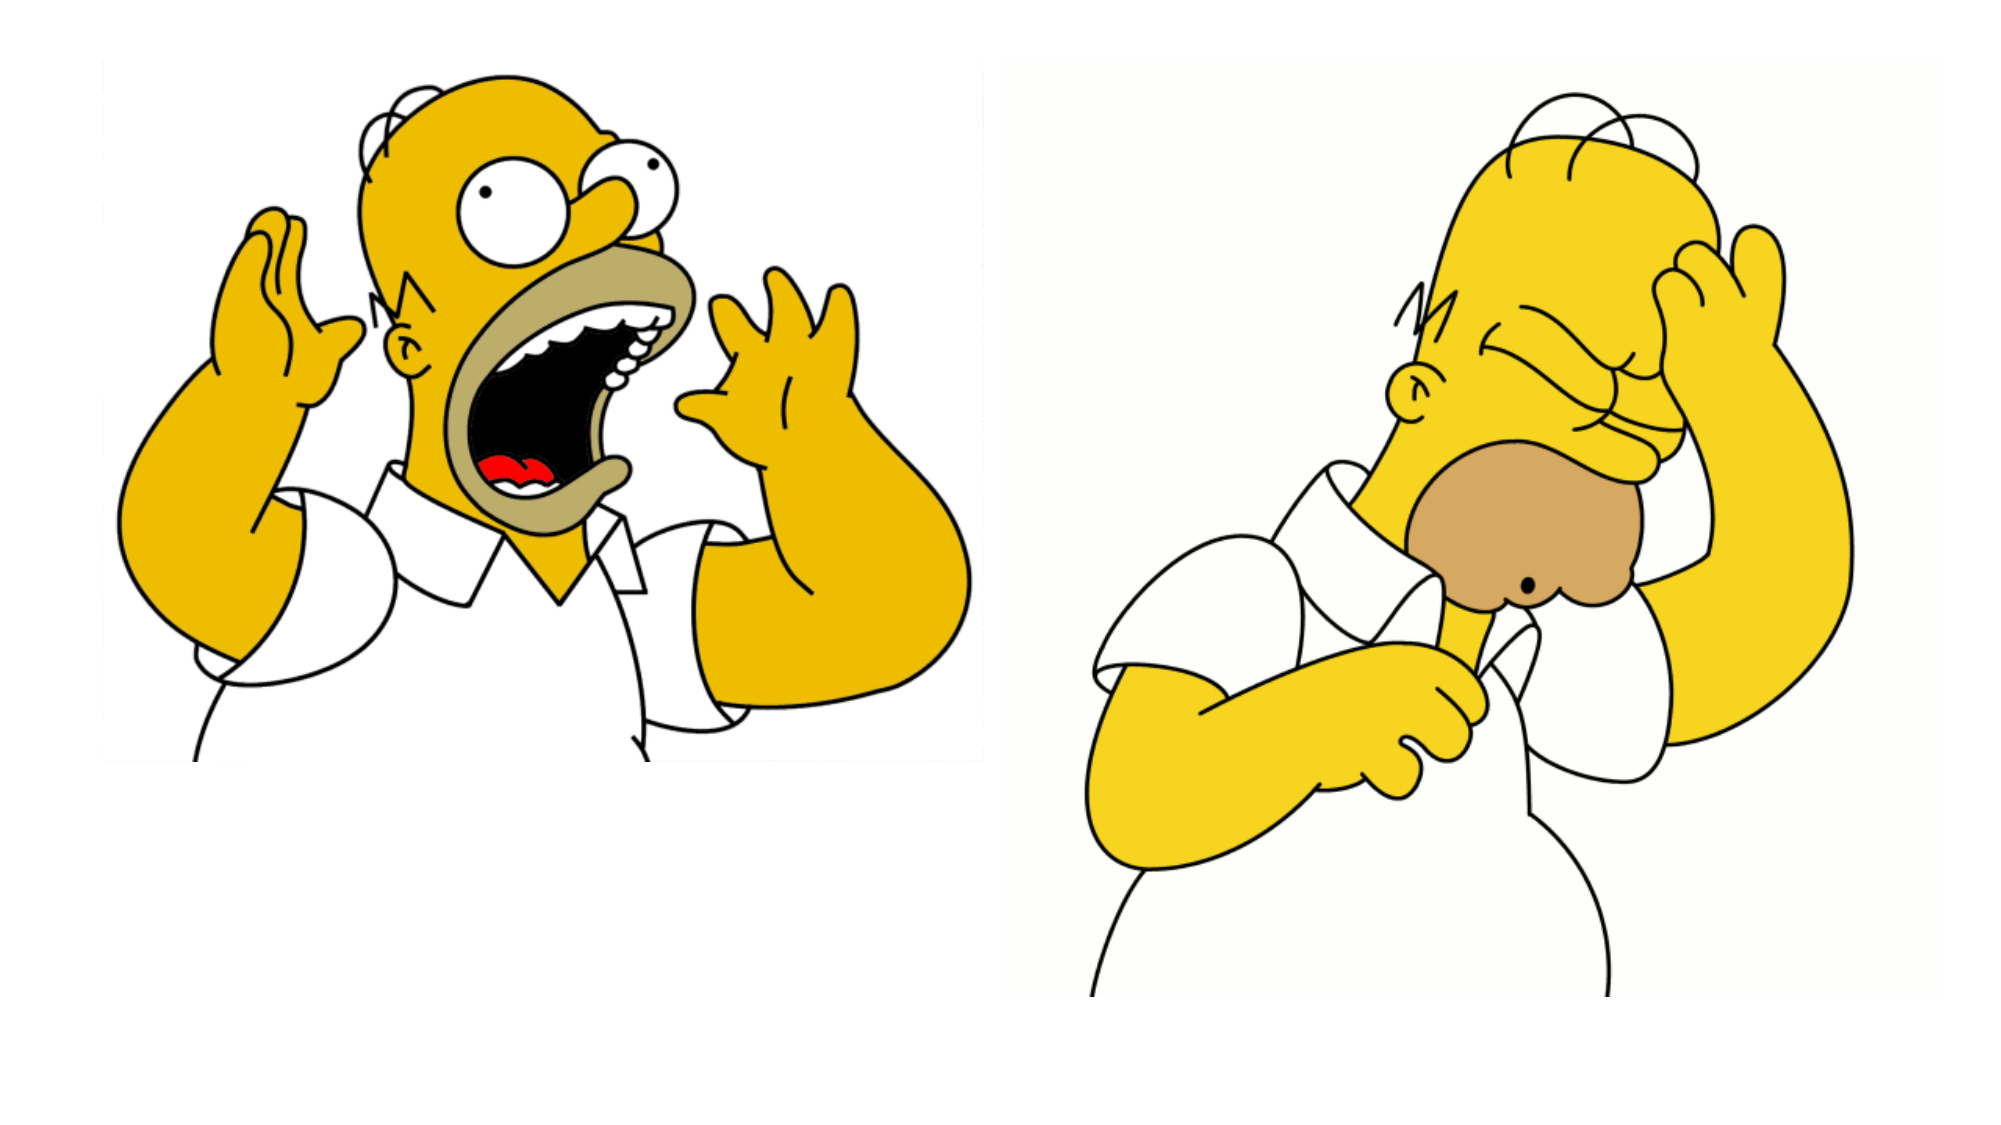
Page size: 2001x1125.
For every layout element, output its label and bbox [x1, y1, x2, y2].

picture [999, 58, 1938, 997]
picture [102, 58, 984, 762]
